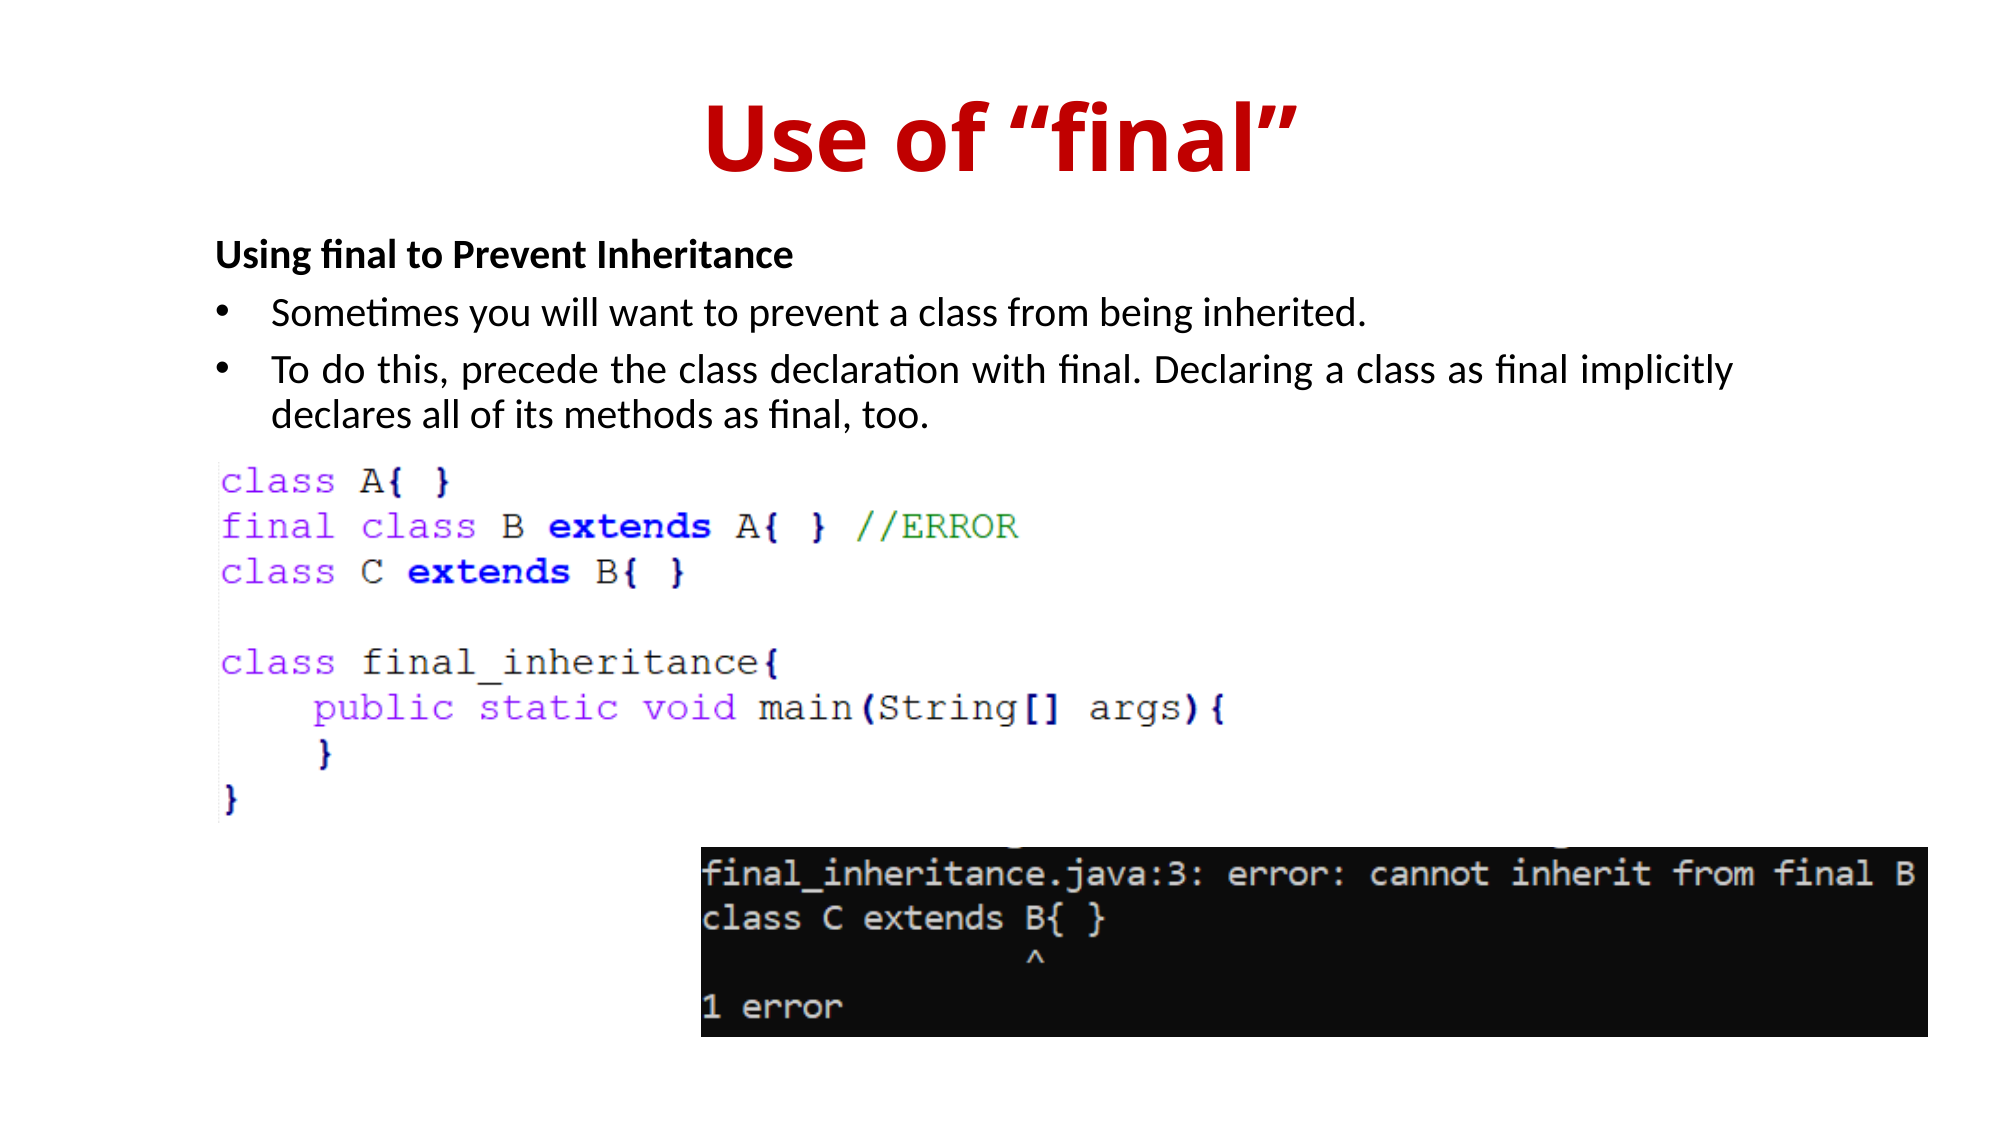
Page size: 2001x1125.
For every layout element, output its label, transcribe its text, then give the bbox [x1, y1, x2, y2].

subtitle Using final to Prevent Inheritance Sometimes you will want to prevent a class from being inherited. To do this, precede the class declaration with final. Declaring a class as final implicitly declares all of its methods as final, too. [200, 224, 1750, 1063]
picture [218, 462, 1239, 823]
picture [701, 847, 1928, 1038]
title Use of “final” [249, 89, 1750, 199]
